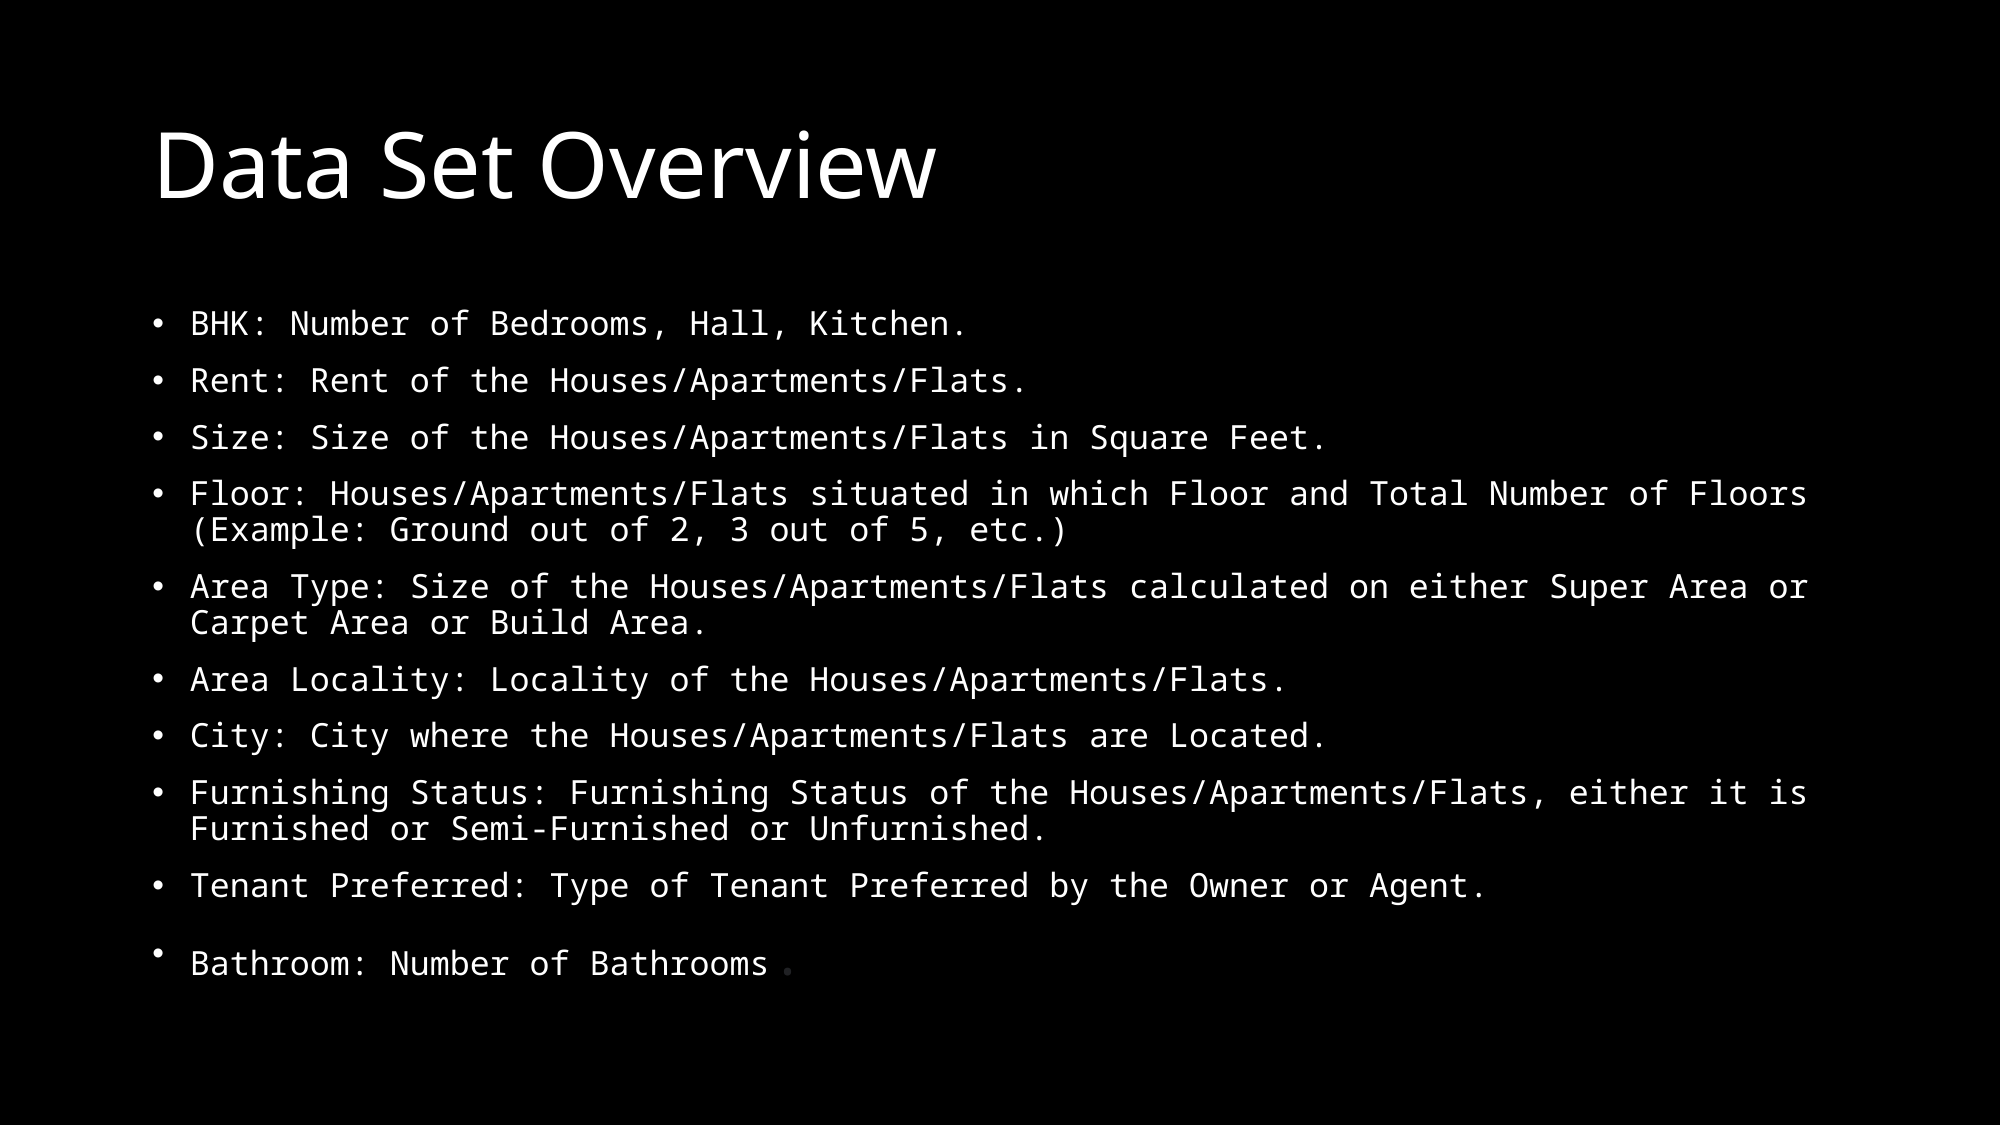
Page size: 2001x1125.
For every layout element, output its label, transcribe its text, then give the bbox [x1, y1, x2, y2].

list BHK: Number of Bedrooms, Hall, Kitchen. Rent: Rent of the Houses/Apartments/Flats. Size: Size of the Houses/Apartments/Flats in Square Feet. Floor: Houses/Apartments/Flats situated in which Floor and Total Number of Floors (Example: Ground out of 2, 3 out of 5, etc.) Area Type: Size of the Houses/Apartments/Flats calculated on either Super Area or Carpet Area or Build Area. Area Locality: Locality of the Houses/Apartments/Flats. City: City where the Houses/Apartments/Flats are Located. Furnishing Status: Furnishing Status of the Houses/Apartments/Flats, either it is Furnished or Semi-Furnished or Unfurnished. Tenant Preferred: Type of Tenant Preferred by the Owner or Agent. Bathroom: Number of Bathrooms. [137, 299, 1863, 1066]
title Data Set Overview [137, 59, 1863, 278]
